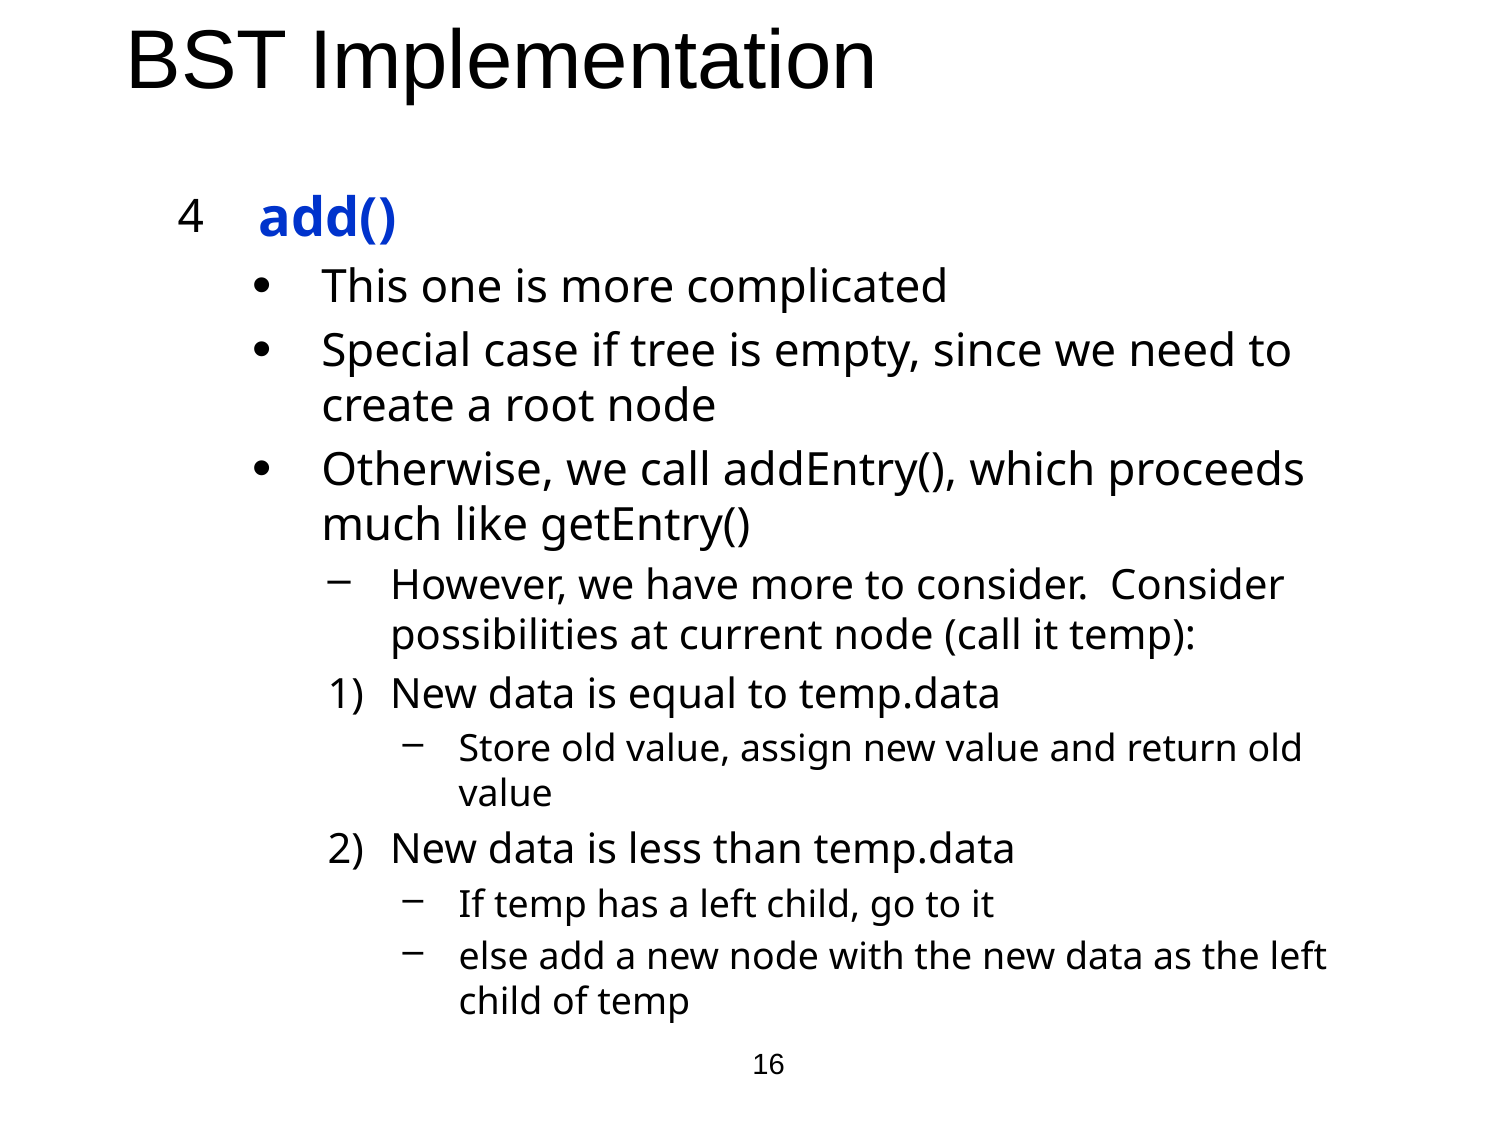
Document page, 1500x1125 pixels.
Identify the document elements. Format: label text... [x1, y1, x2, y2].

title BST Implementation [87, 42, 1413, 93]
list add() This one is more complicated Special case if tree is empty, since we need to create a root node Otherwise, we call addEntry(), which proceeds much like getEntry() However, we have more to consider. Consider possibilities at current node (call it temp): New data is equal to temp.data Store old value, assign new value and return old value New data is less than temp.data If temp has a left child, go to it else add a new node with the new data as the left child of temp [87, 174, 1413, 1000]
slide_number 16 [612, 1024, 926, 1101]
